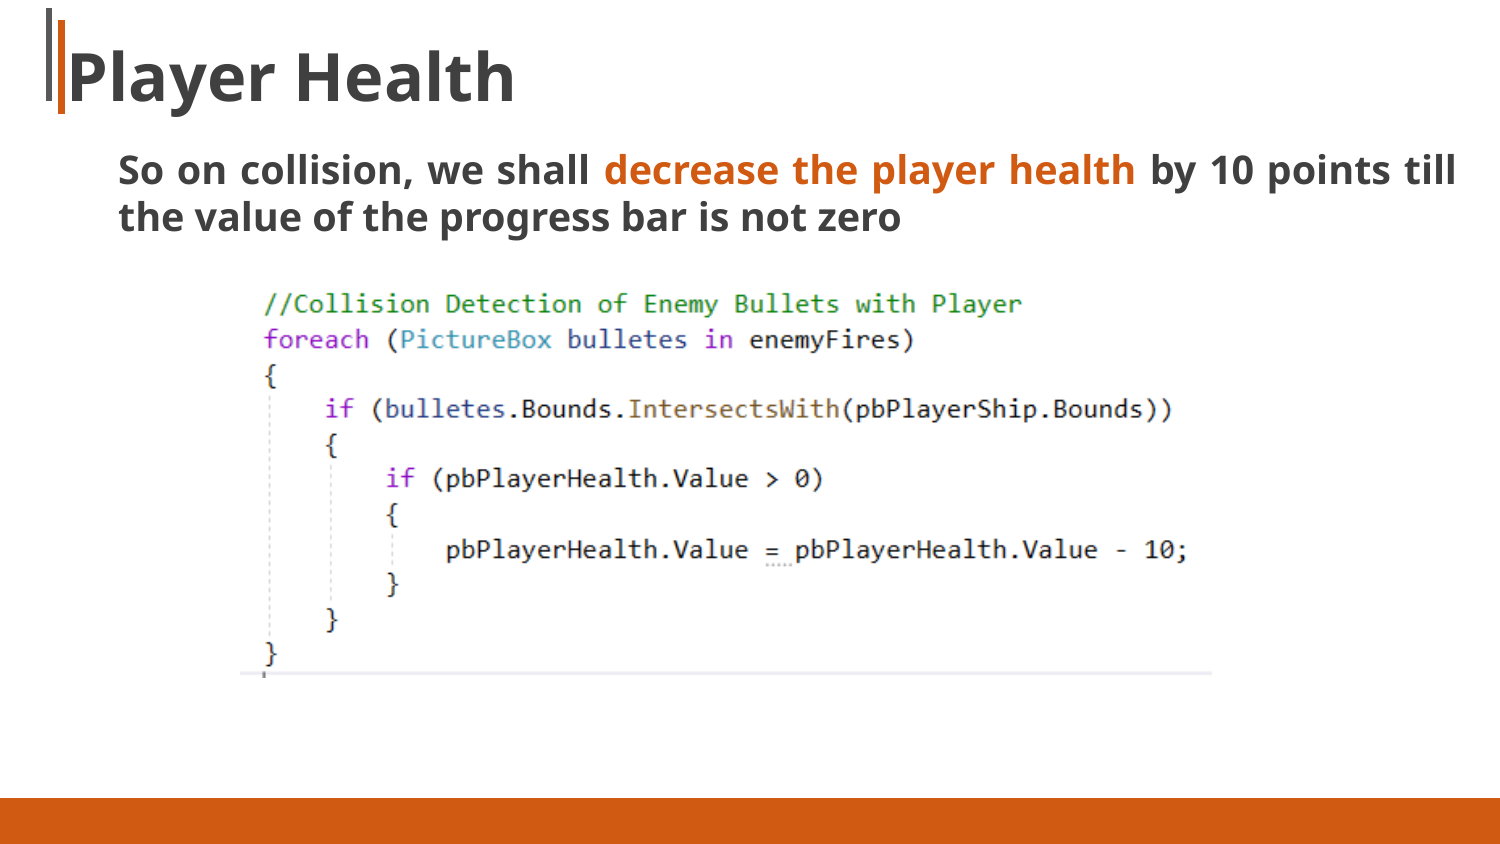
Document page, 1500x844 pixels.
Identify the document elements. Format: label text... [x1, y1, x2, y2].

subtitle So on collision, we shall decrease the player health by 10 points till the value of the progress bar is not zero [103, 129, 1473, 244]
text_box [0, 798, 1500, 844]
title Player Health [0, 0, 1433, 130]
picture [240, 287, 1212, 679]
